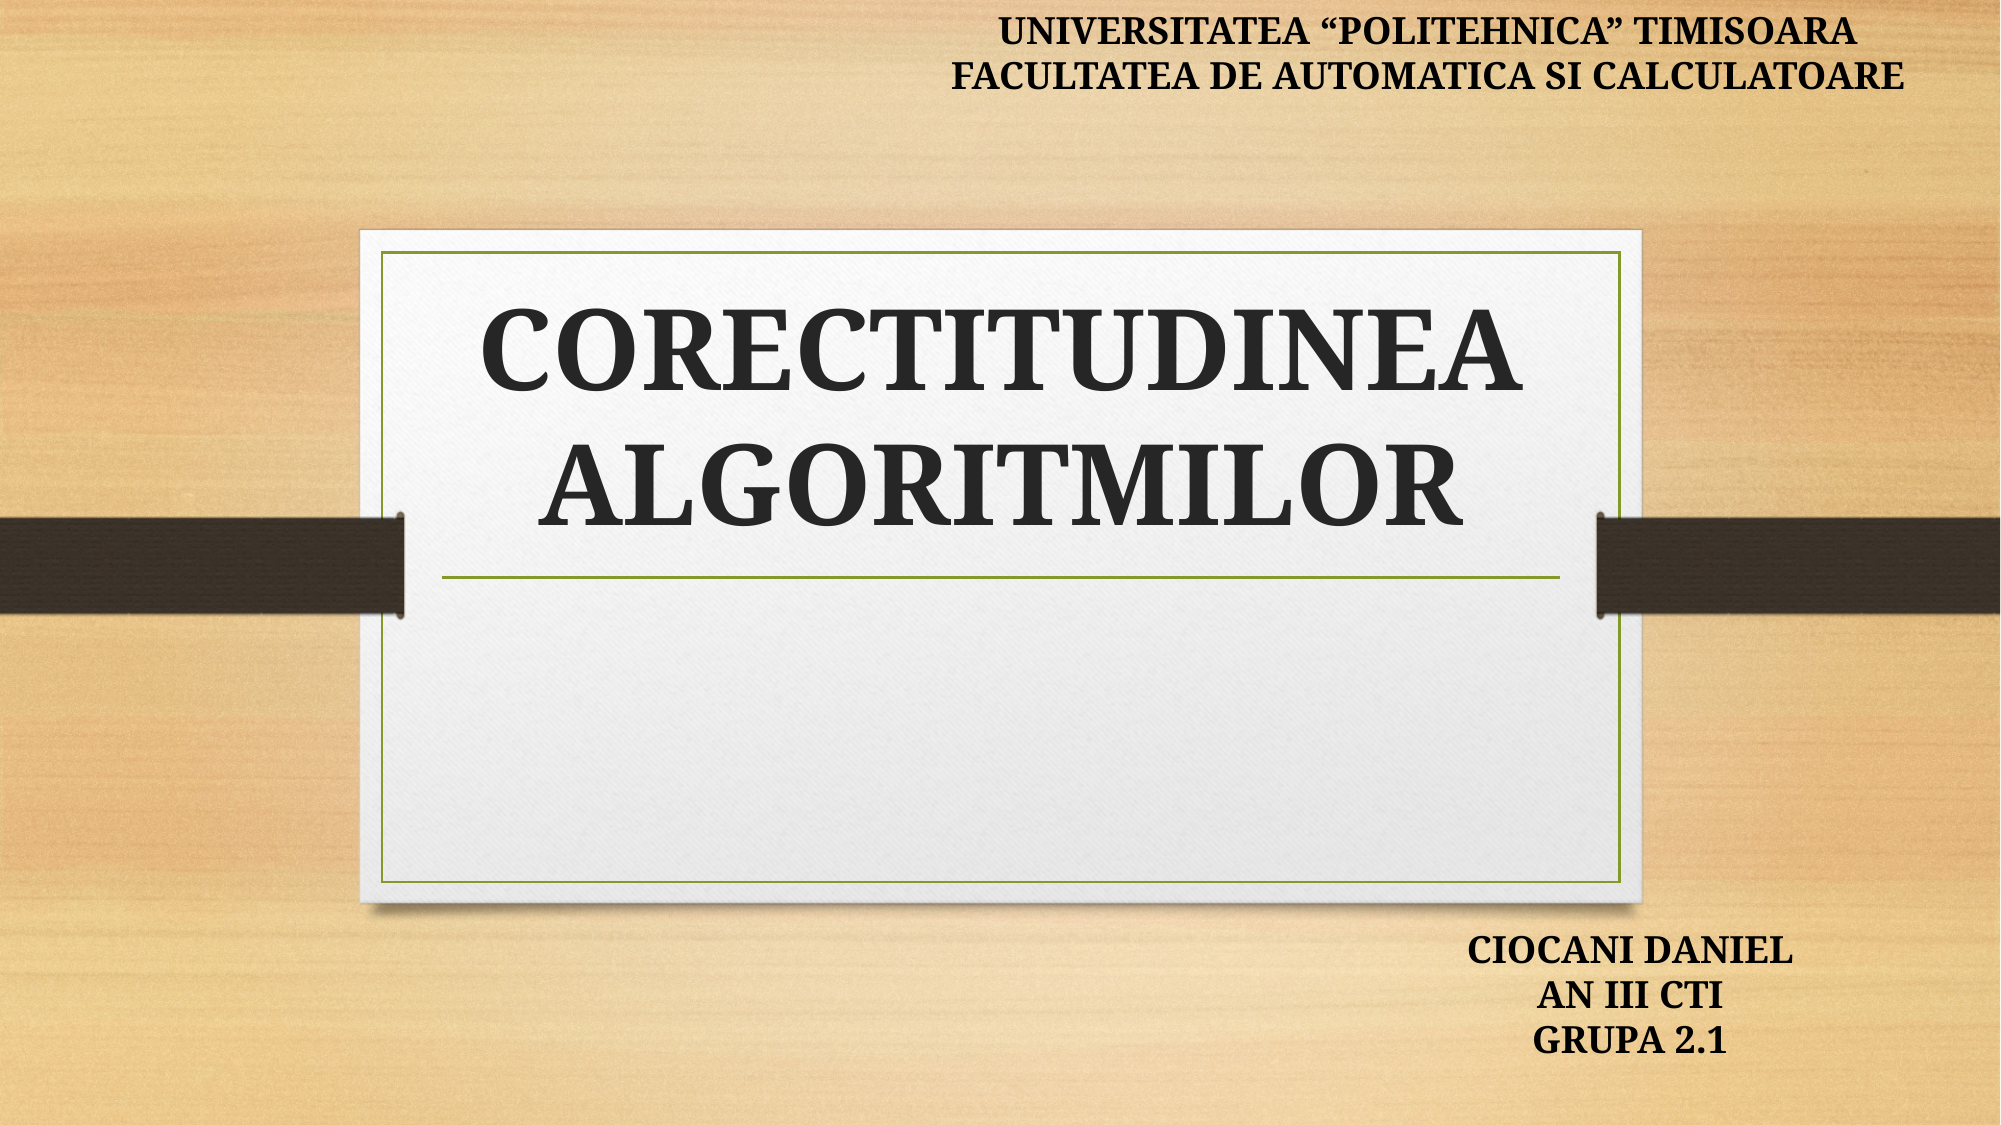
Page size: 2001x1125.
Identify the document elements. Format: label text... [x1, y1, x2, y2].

picture [0, 0, 2001, 1125]
text_box UNIVERSITATEA “POLITEHNICA” TIMISOARA FACULTATEA DE AUTOMATICA SI CALCULATOARE [856, 0, 2000, 105]
text_box CIOCANI DANIEL AN III CTI GRUPA 2.1 [1297, 918, 1963, 1069]
title CORECTITUDINEA ALGORITMILOR [441, 306, 1560, 556]
